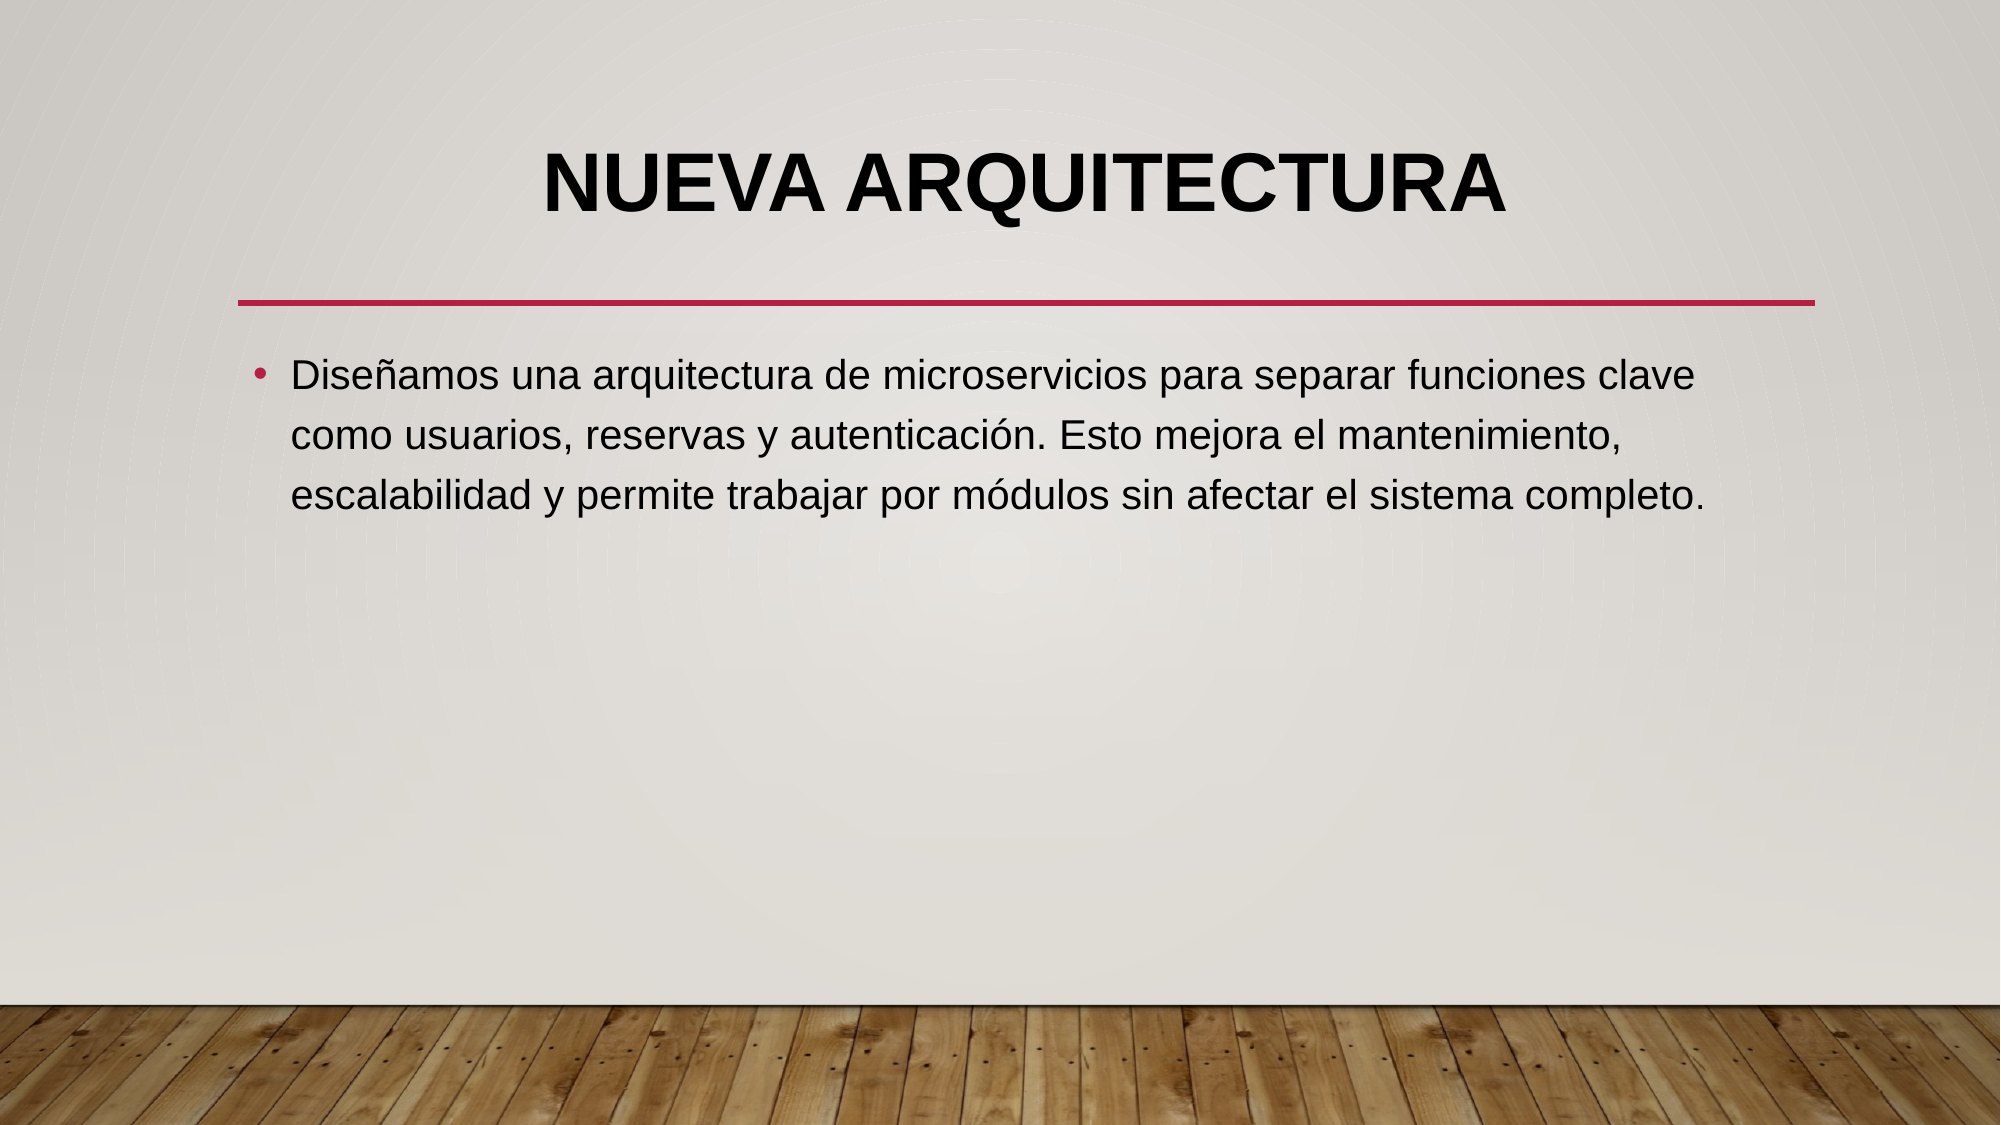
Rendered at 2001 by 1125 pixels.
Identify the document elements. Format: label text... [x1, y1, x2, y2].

picture [0, 1005, 2000, 1125]
title Nueva arquitectura [238, 131, 1814, 305]
list Diseñamos una arquitectura de microservicios para separar funciones clave como usuarios, reservas y autenticación. Esto mejora el mantenimiento, escalabilidad y permite trabajar por módulos sin afectar el sistema completo. [238, 330, 1814, 897]
